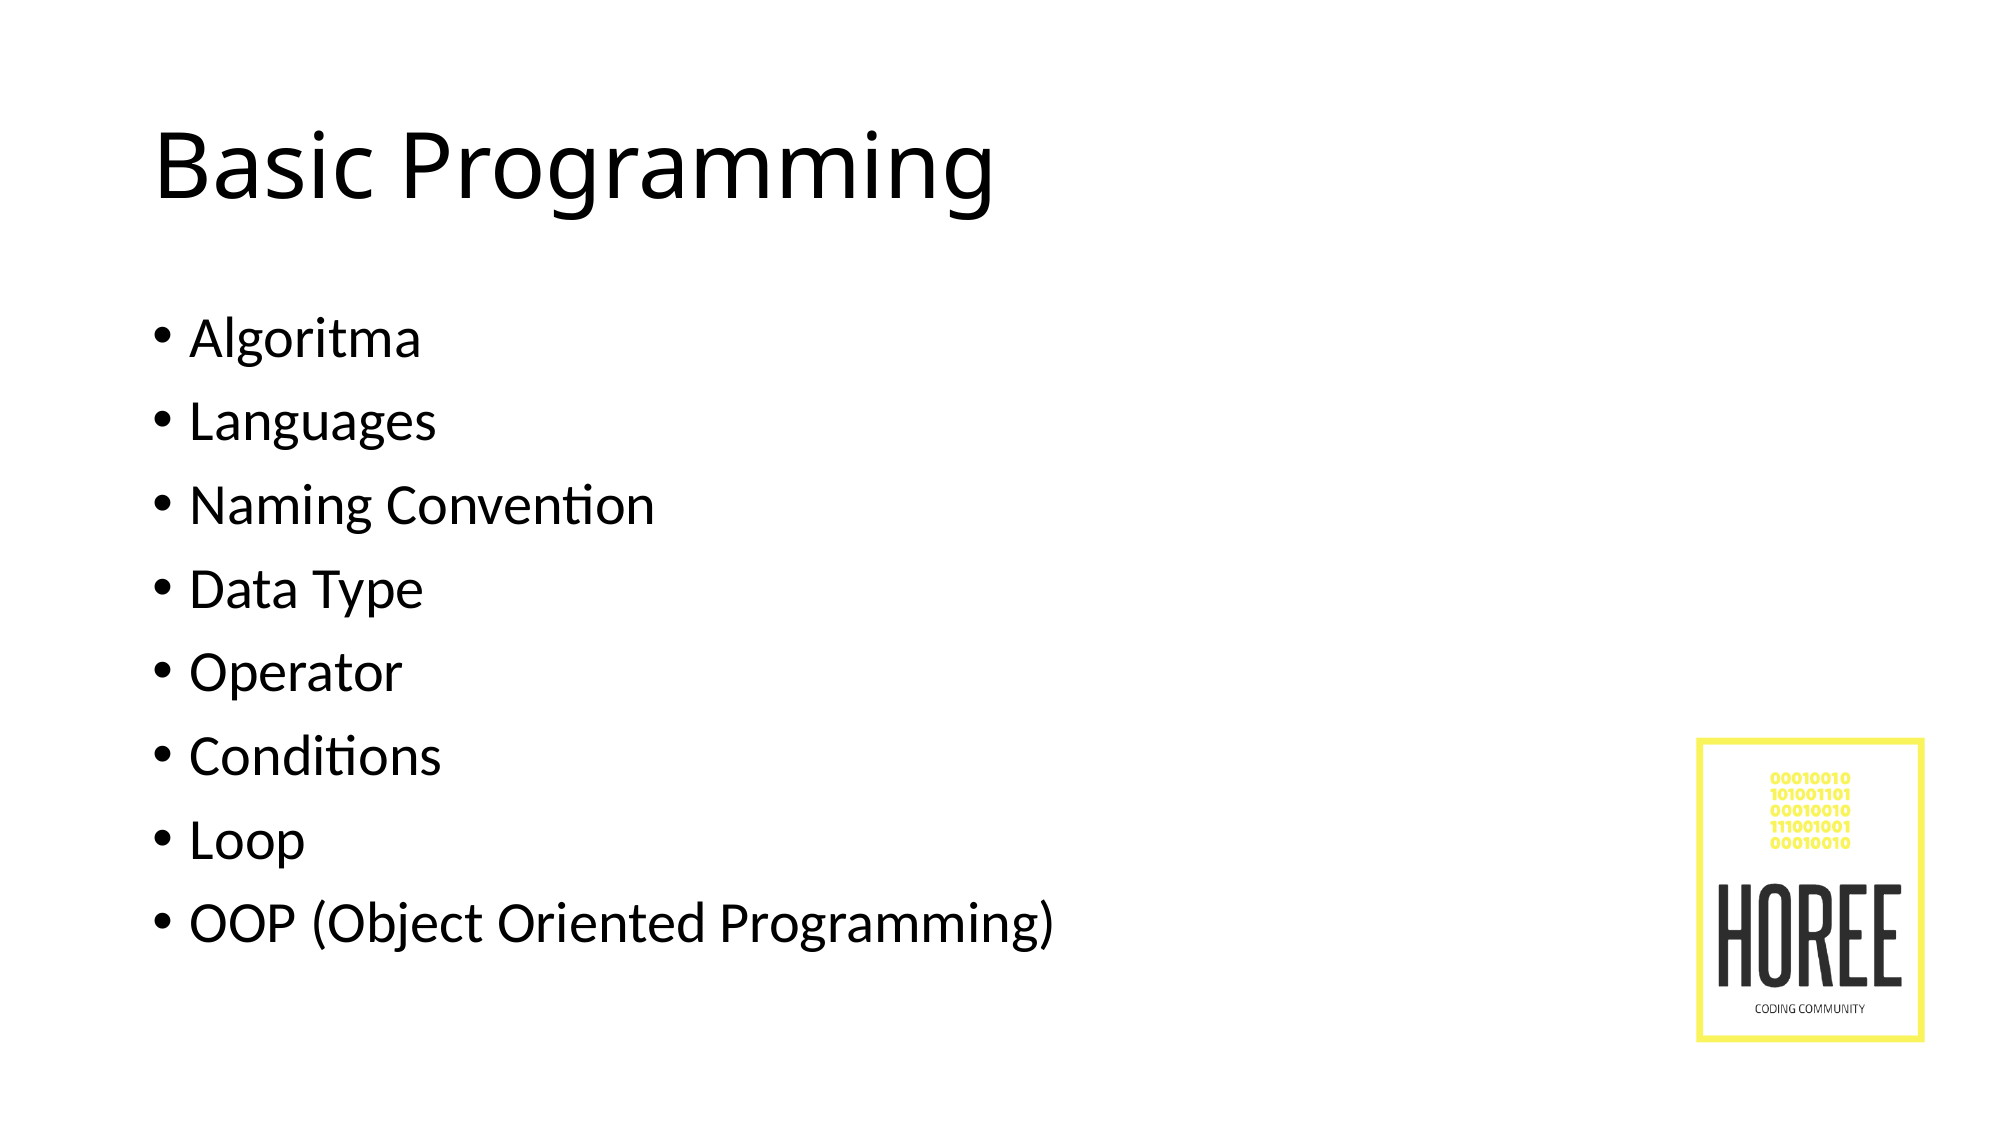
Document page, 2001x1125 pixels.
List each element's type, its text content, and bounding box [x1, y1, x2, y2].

title Basic Programming [137, 59, 1863, 278]
picture [1677, 718, 1945, 1066]
list Algoritma Languages Naming Convention Data Type Operator Conditions Loop OOP (Object Oriented Programming) [137, 299, 1863, 1014]
